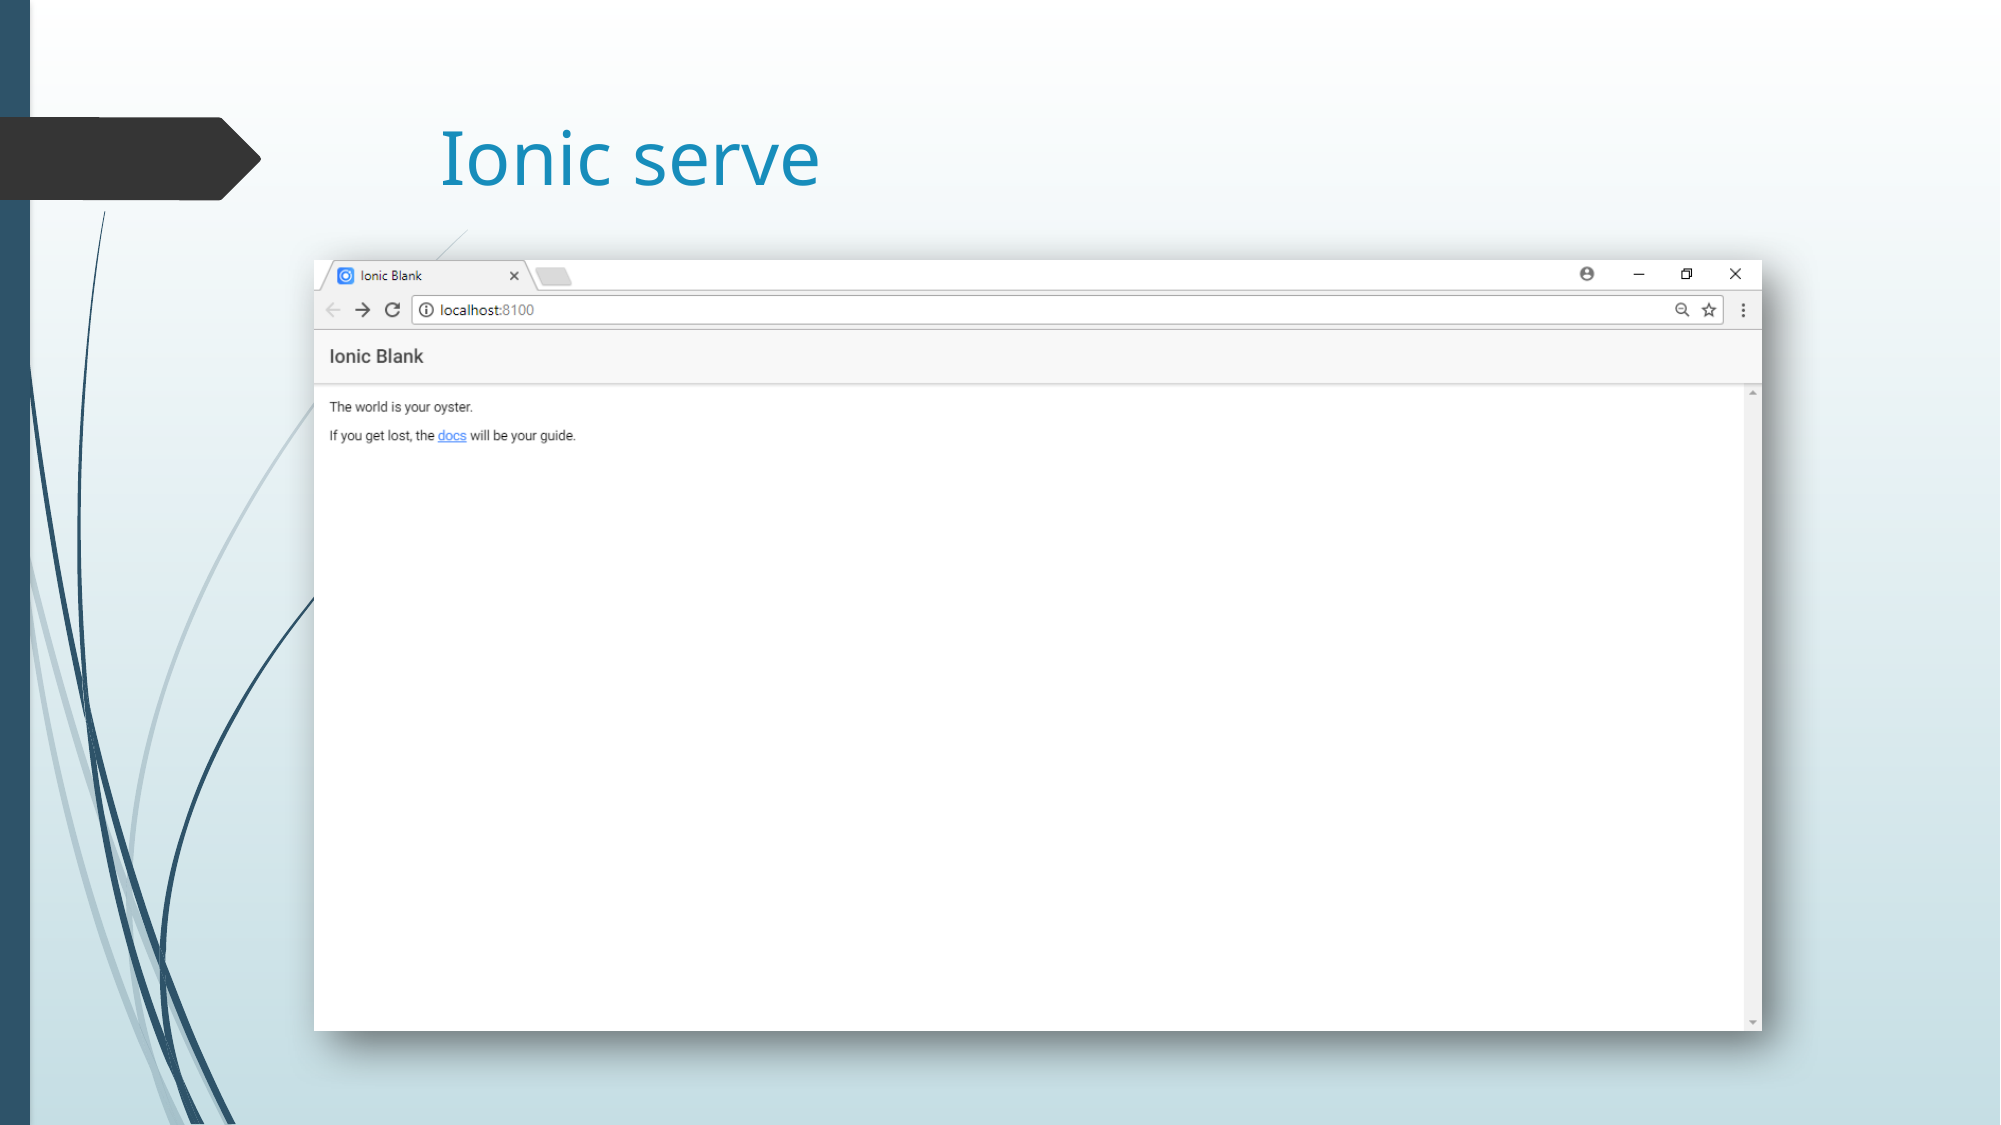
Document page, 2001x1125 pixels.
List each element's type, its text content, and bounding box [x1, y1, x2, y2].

title Ionic serve [425, 102, 1888, 313]
picture [314, 260, 1762, 1031]
